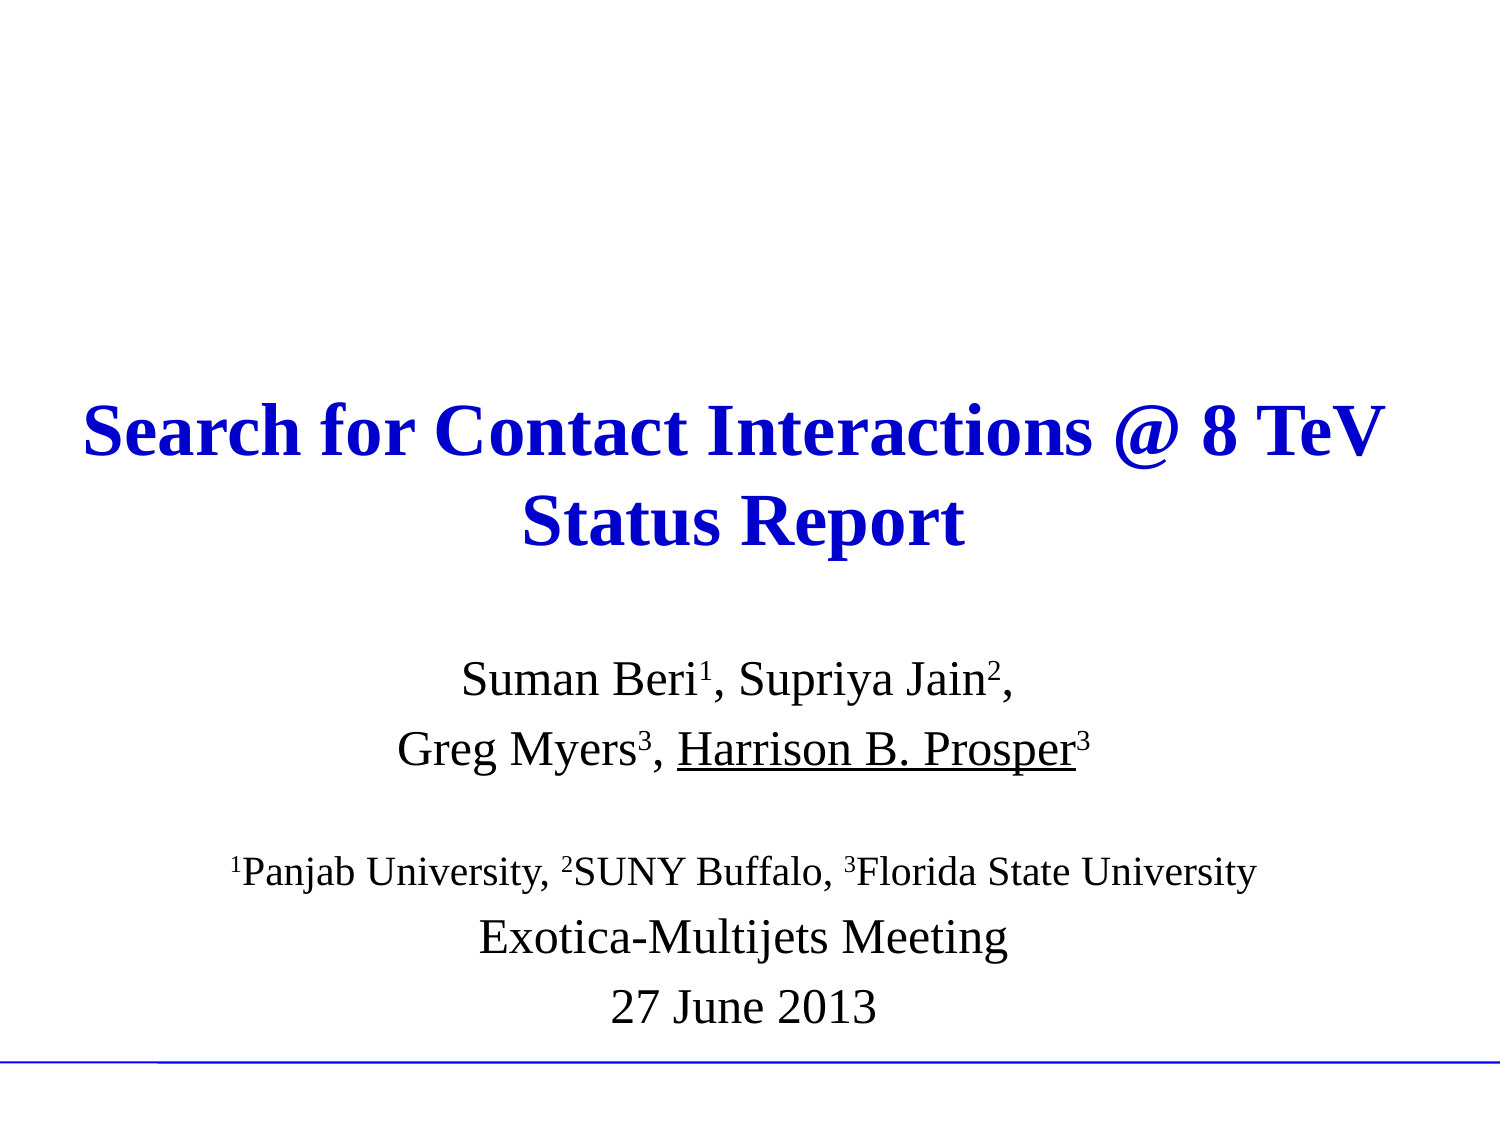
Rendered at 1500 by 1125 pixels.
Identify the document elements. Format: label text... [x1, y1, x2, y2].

title Search for Contact Interactions @ 8 TeV Status Report [49, 349, 1438, 591]
subtitle Suman Beri1, Supriya Jain2, Greg Myers3, Harrison B. Prosper3 1Panjab University, 2SUNY Buffalo, 3Florida State University Exotica-Multijets Meeting 27 June 2013 [199, 637, 1288, 926]
